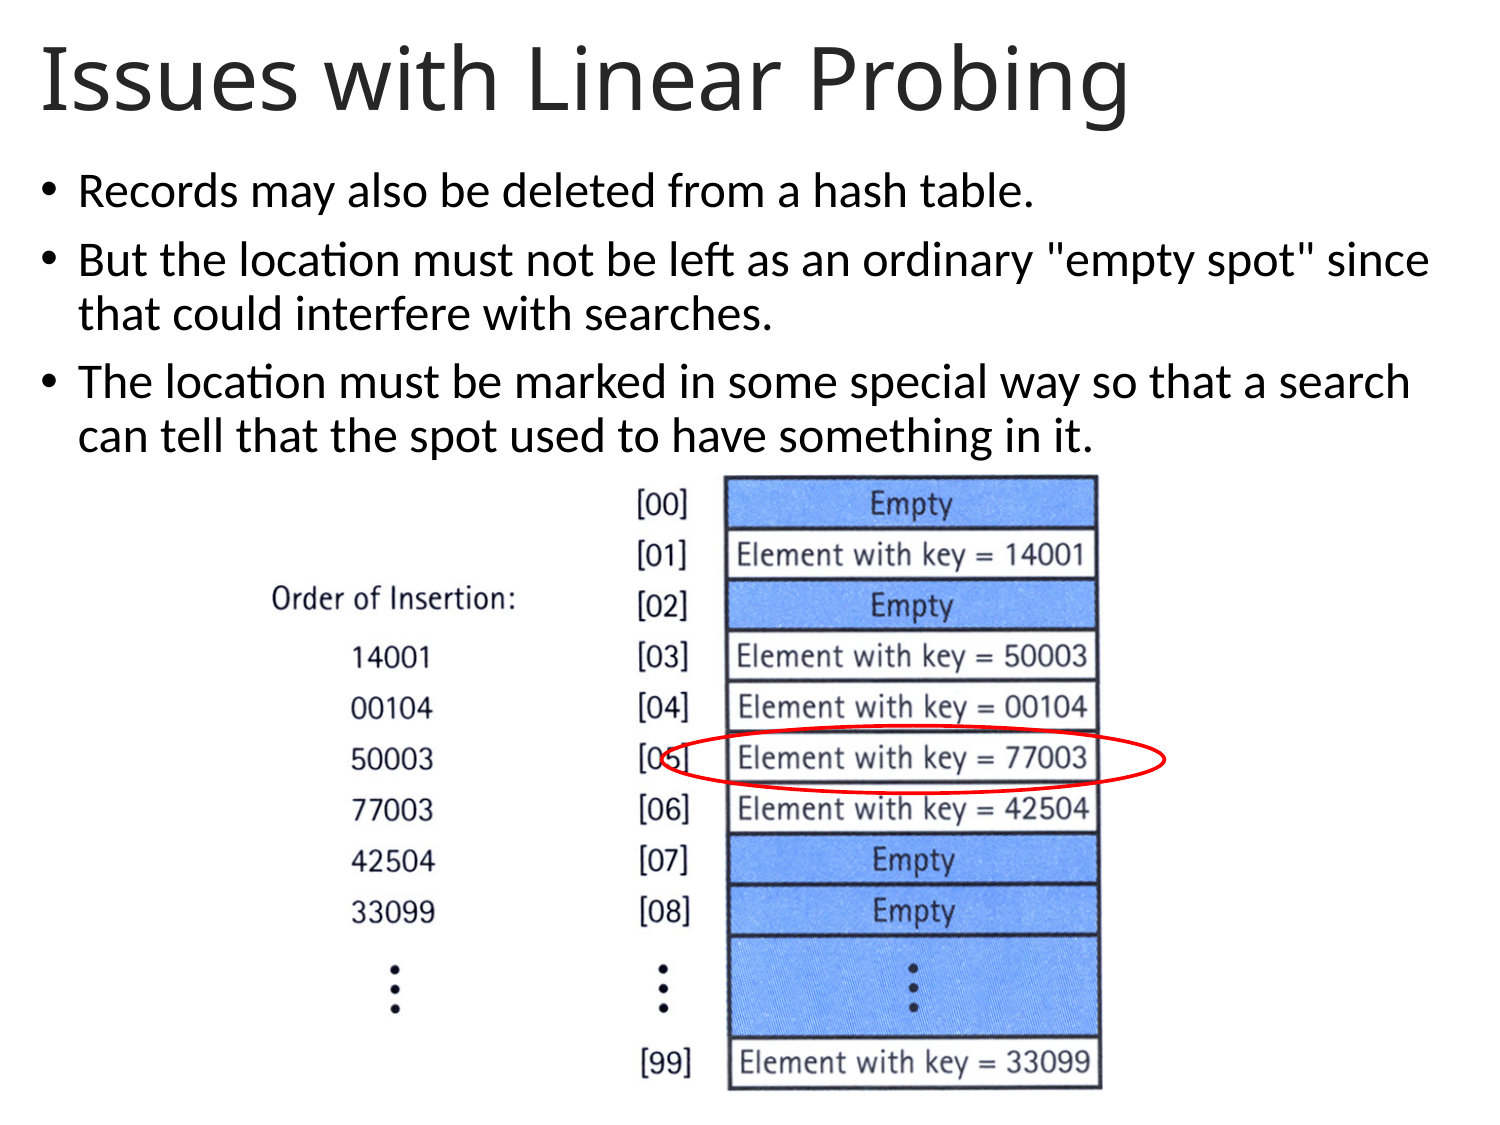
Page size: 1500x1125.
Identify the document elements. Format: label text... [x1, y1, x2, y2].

list Records may also be deleted from a hash table. But the location must not be left as an ordinary "empty spot" since that could interfere with searches. The location must be marked in some special way so that a search can tell that the spot used to have something in it. [25, 154, 1469, 1014]
text_box [1103, 736, 1166, 783]
title Issues with Linear Probing [25, 26, 1469, 138]
picture [272, 474, 1103, 1092]
